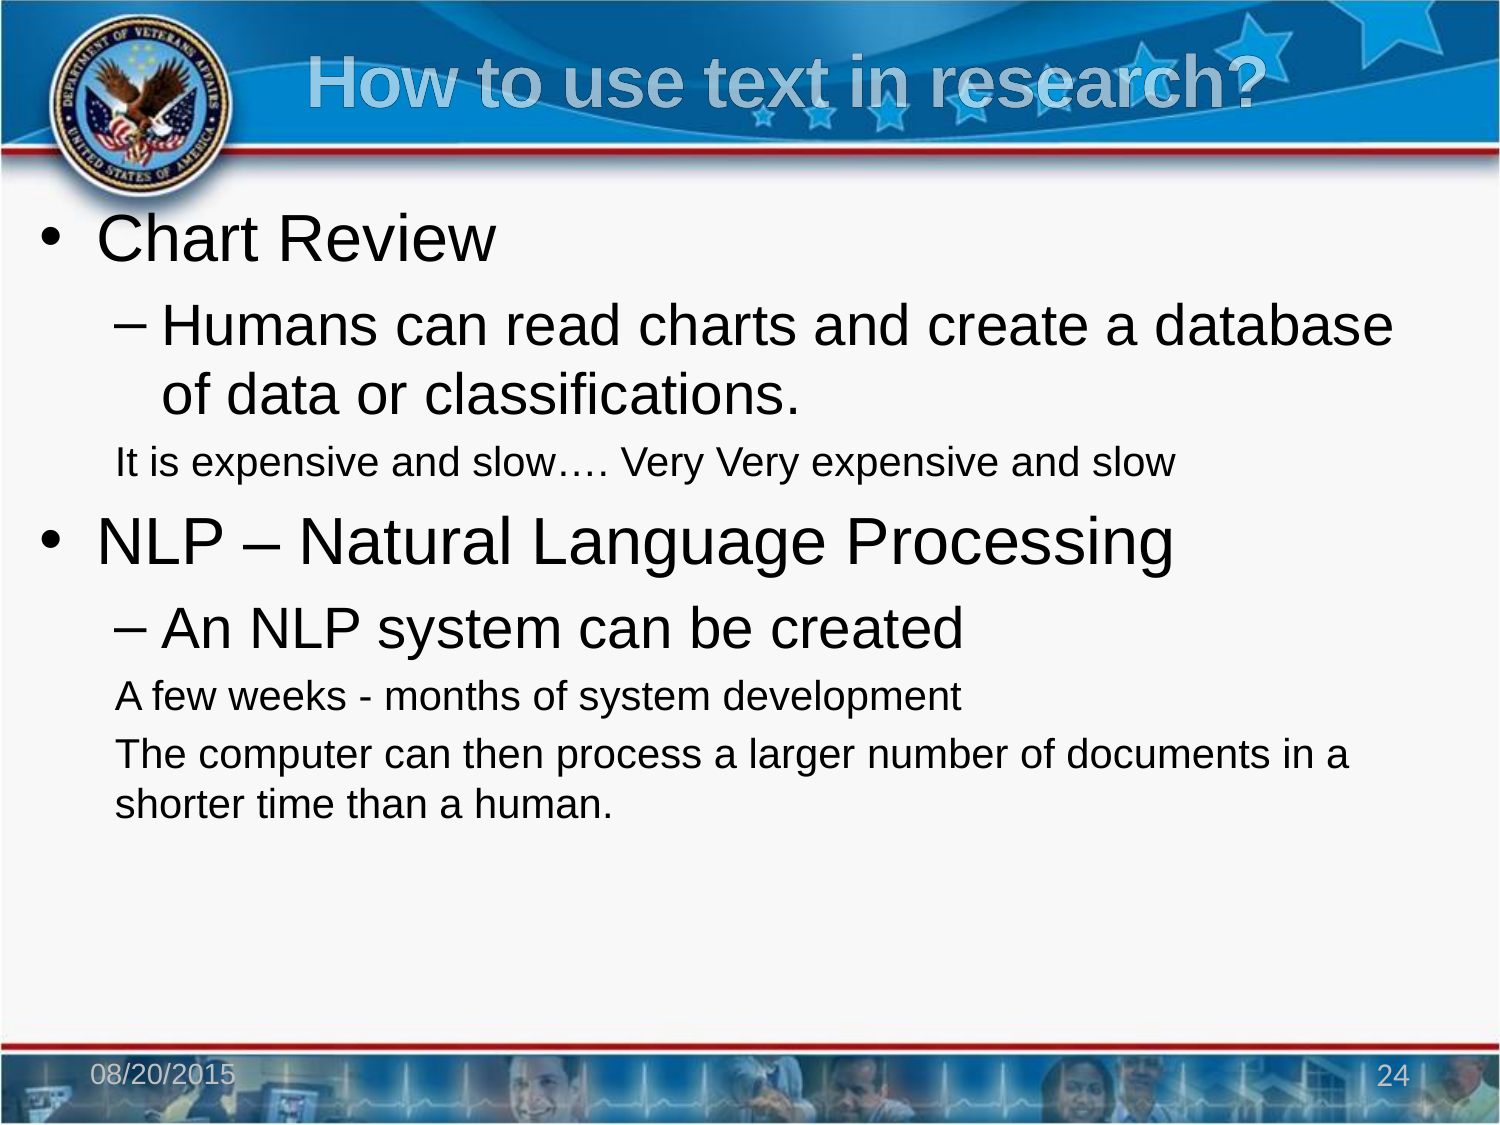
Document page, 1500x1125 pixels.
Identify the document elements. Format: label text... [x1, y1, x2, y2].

title How to use text in research? [112, 24, 1463, 131]
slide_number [75, 1042, 425, 1103]
list Chart Review Humans can read charts and create a database of data or classifications. It is expensive and slow…. Very Very expensive and slow NLP – Natural Language Processing An NLP system can be created A few weeks - months of system development The computer can then process a larger number of documents in a shorter time than a human. [24, 187, 1476, 1026]
slide_number 24 [1074, 1042, 1425, 1103]
picture [0, 0, 1500, 1125]
